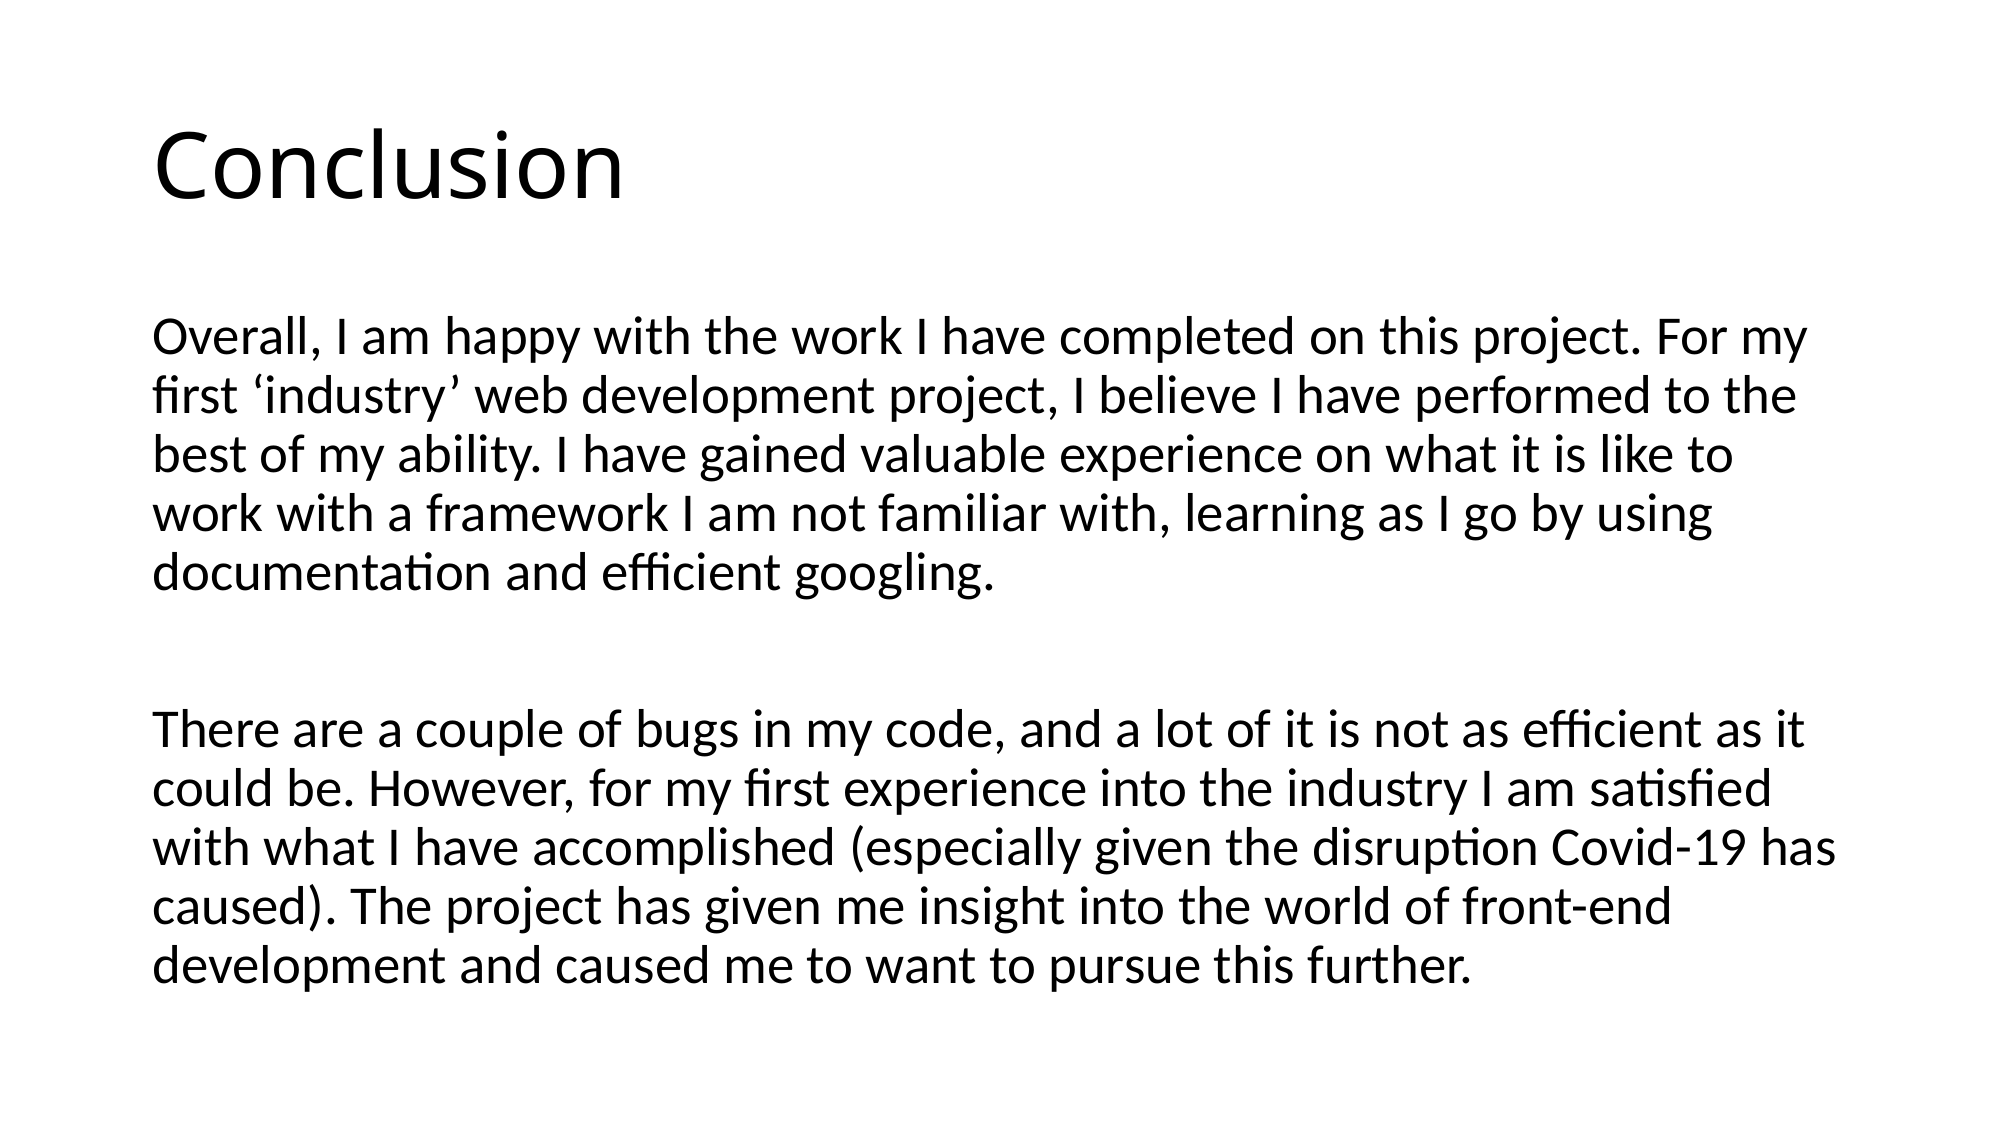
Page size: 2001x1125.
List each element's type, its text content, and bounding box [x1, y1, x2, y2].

list Overall, I am happy with the work I have completed on this project. For my first ‘industry’ web development project, I believe I have performed to the best of my ability. I have gained valuable experience on what it is like to work with a framework I am not familiar with, learning as I go by using documentation and efficient googling. There are a couple of bugs in my code, and a lot of it is not as efficient as it could be. However, for my first experience into the industry I am satisfied with what I have accomplished (especially given the disruption Covid-19 has caused). The project has given me insight into the world of front-end development and caused me to want to pursue this further. [137, 299, 1863, 1014]
title Conclusion [137, 59, 1863, 278]
